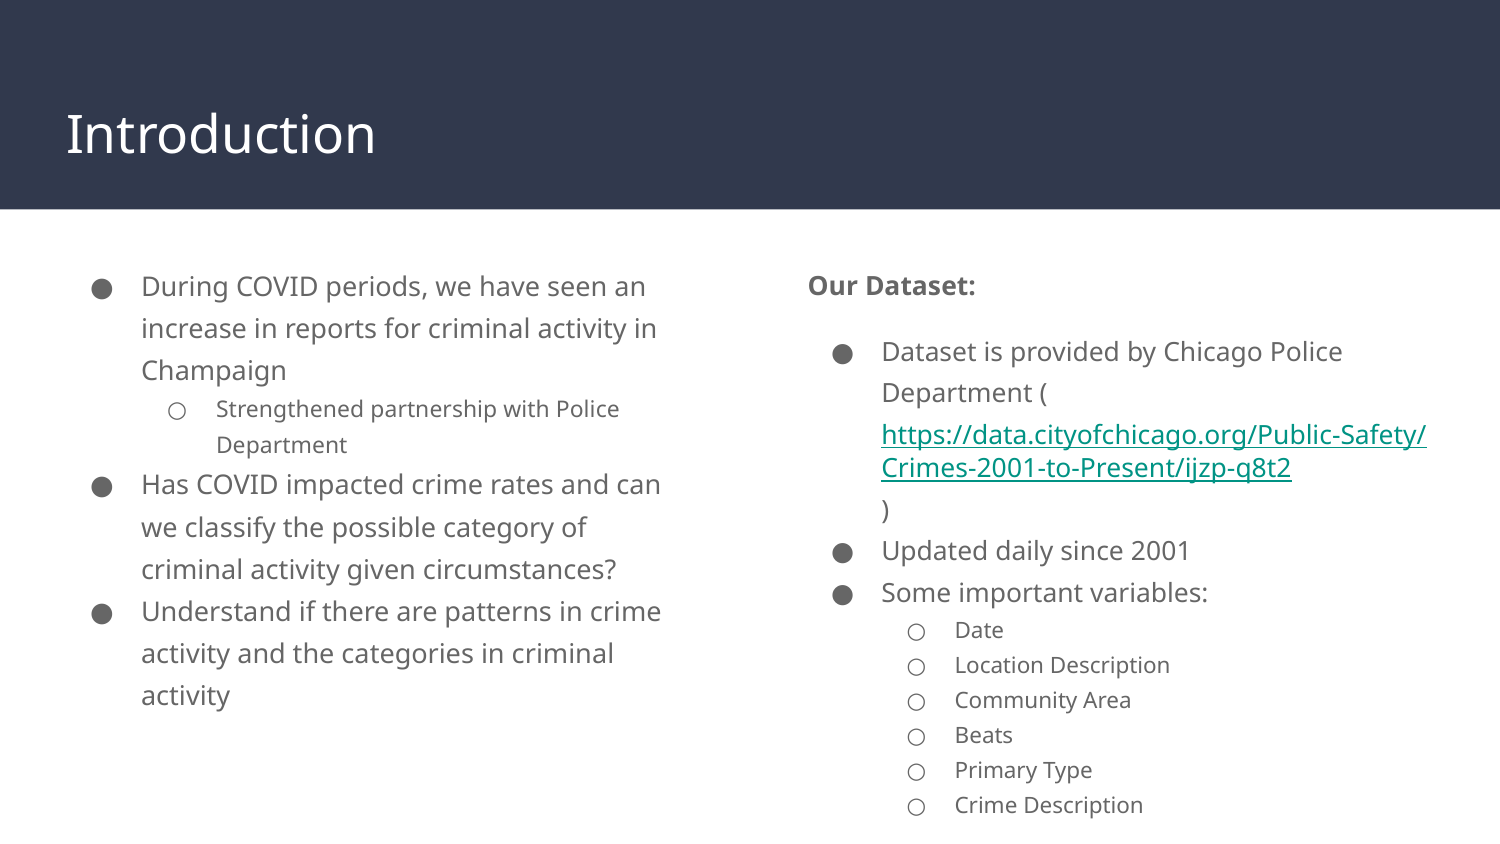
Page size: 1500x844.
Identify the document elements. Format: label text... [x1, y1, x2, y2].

title Introduction [51, 82, 1449, 185]
list Our Dataset: Dataset is provided by Chicago Police Department (https://data.cityofchicago.org/Public-Safety/Crimes-2001-to-Present/ijzp-q8t2) Updated daily since 2001 Some important variables: Date Location Description Community Area Beats Primary Type Crime Description [792, 247, 1449, 804]
list During COVID periods, we have seen an increase in reports for criminal activity in Champaign Strengthened partnership with Police Department Has COVID impacted crime rates and can we classify the possible category of criminal activity given circumstances? Understand if there are patterns in crime activity and the categories in criminal activity [51, 247, 708, 752]
